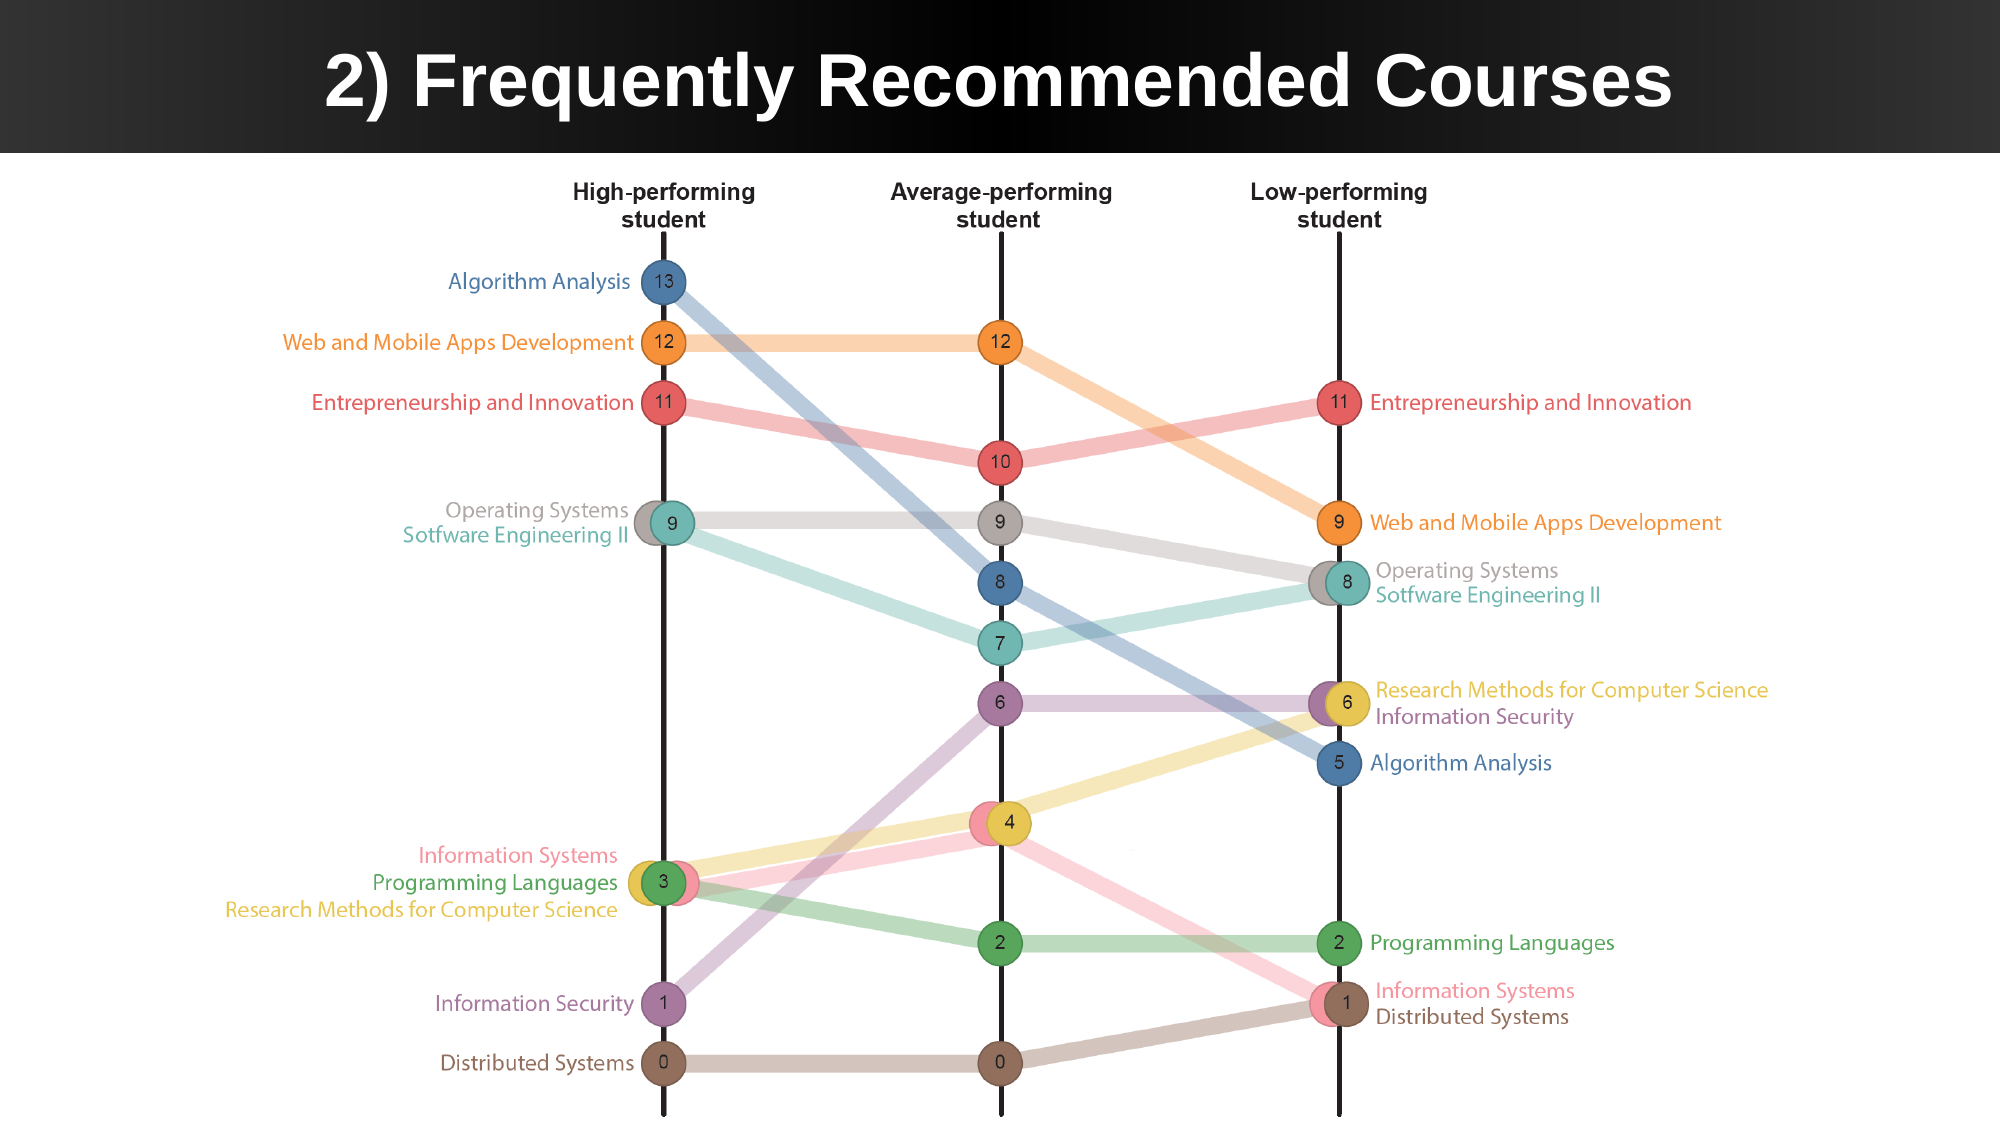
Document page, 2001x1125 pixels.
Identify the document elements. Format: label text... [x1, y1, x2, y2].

text_box 2) Frequently Recommended Courses [0, 0, 2000, 154]
picture [217, 157, 1783, 1124]
